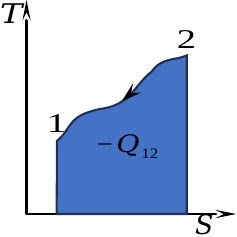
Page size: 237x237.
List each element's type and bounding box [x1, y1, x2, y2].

text_box [121, 88, 137, 102]
text_box [55, 53, 188, 213]
